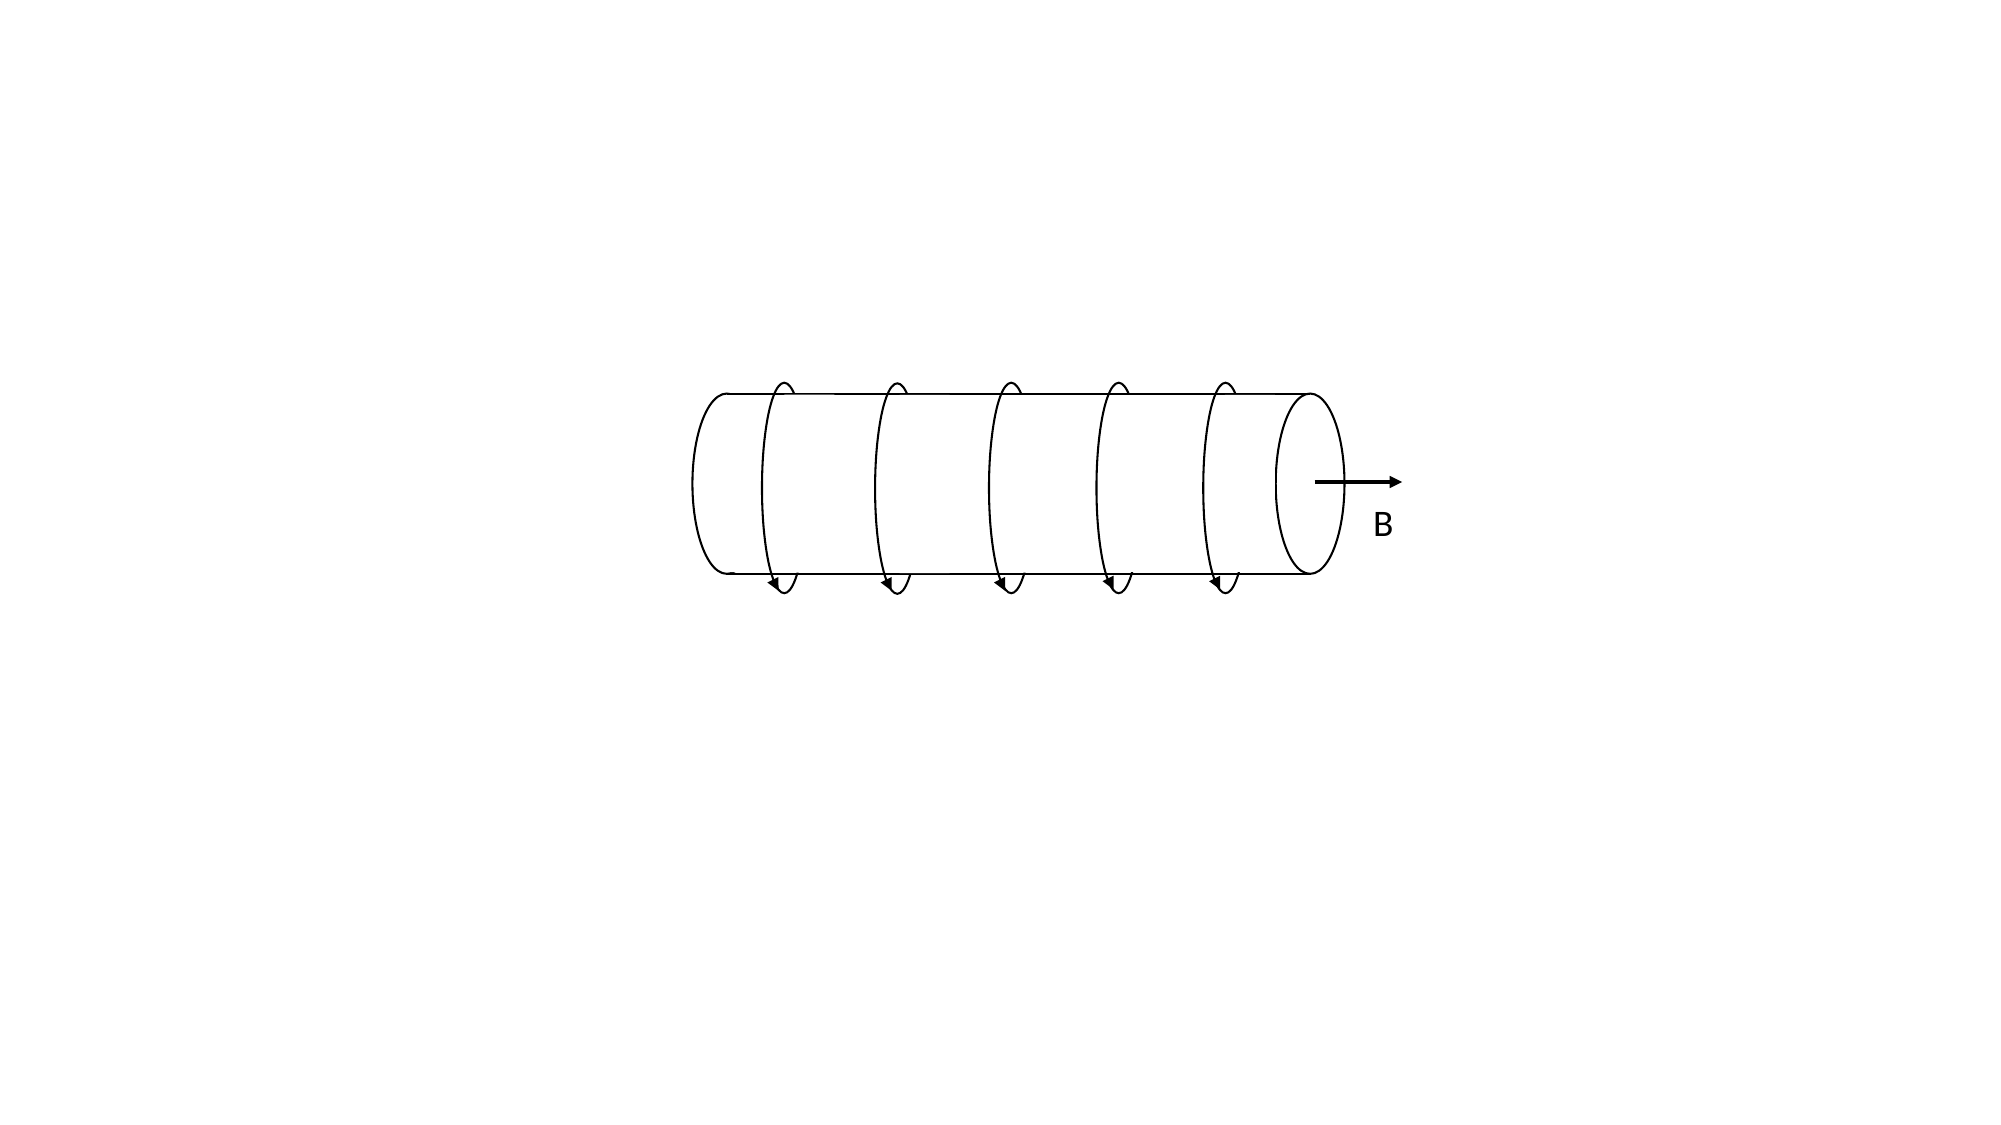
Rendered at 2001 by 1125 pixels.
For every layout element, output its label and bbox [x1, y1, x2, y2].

text_box [692, 263, 1417, 700]
